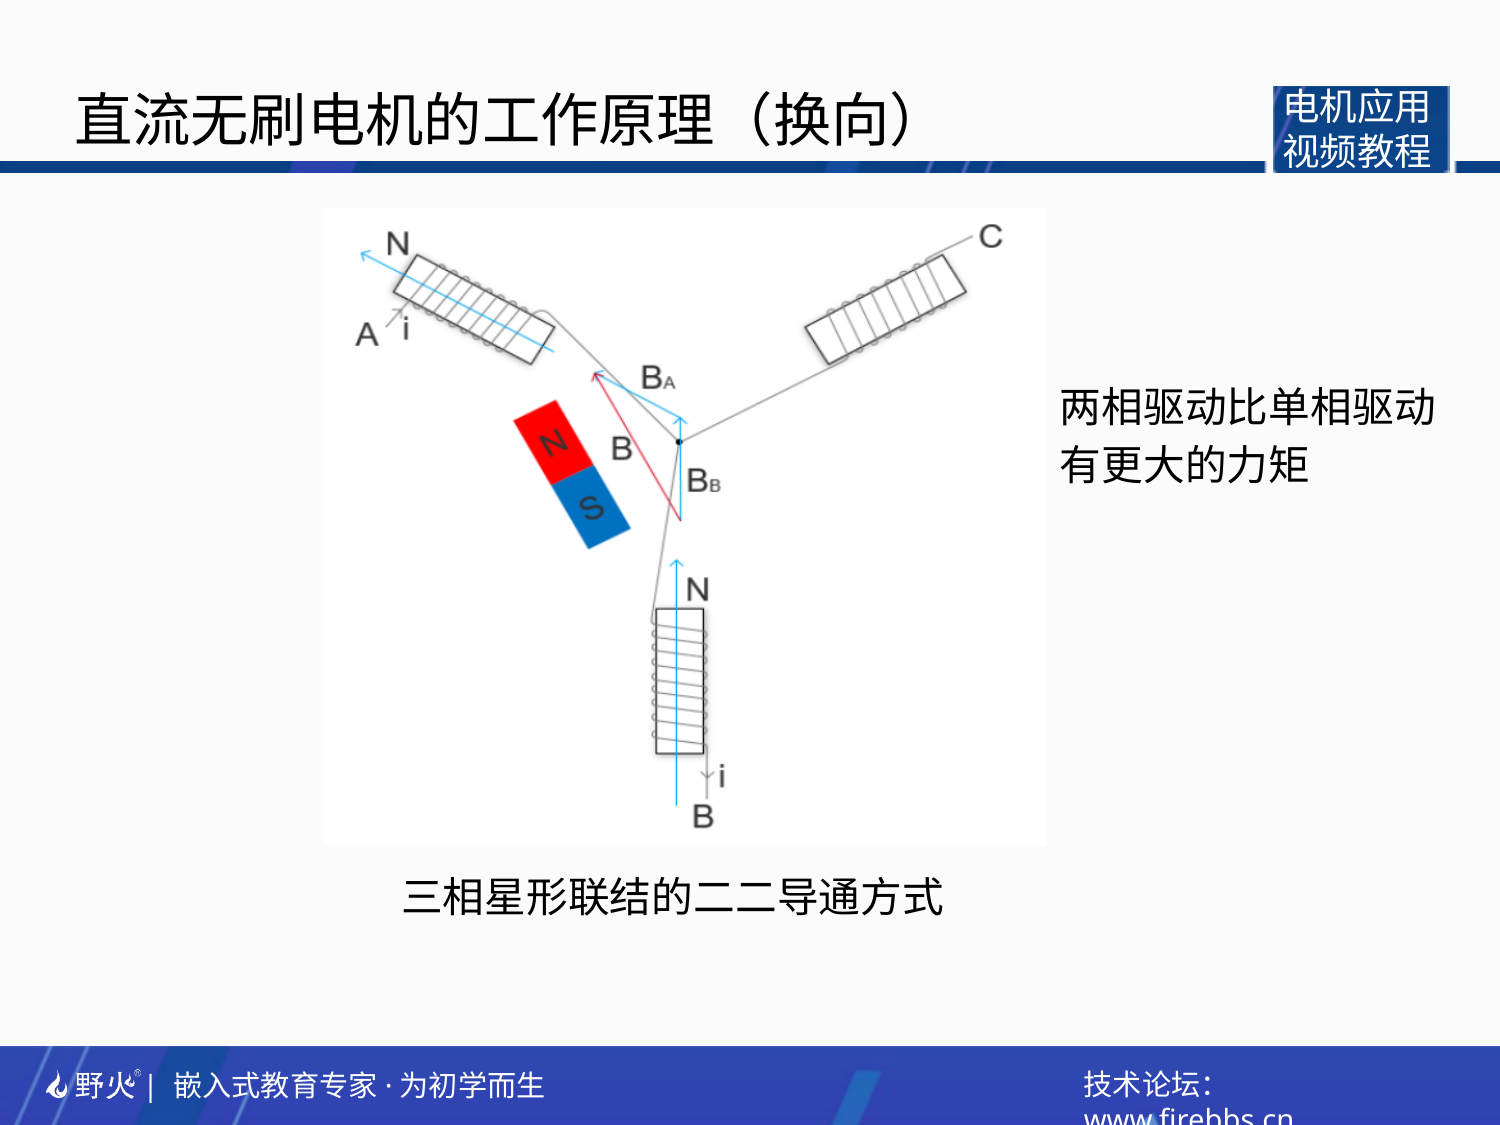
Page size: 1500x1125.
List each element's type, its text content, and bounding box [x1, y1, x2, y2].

picture [1460, 161, 1500, 173]
picture [1209, 1116, 1218, 1125]
picture [324, 207, 1046, 847]
text_box 电机应用 视频教程 [1267, 75, 1460, 181]
picture [0, 1046, 1500, 1125]
picture [1103, 1115, 1109, 1125]
text_box 三相星形联结的二二导通方式 [386, 863, 966, 923]
picture [1092, 1117, 1097, 1125]
picture [1138, 1117, 1143, 1125]
text_box 直流无刷电机的工作原理（换向） [59, 75, 964, 161]
picture [1192, 1116, 1200, 1121]
picture [0, 161, 1267, 173]
picture [1126, 1115, 1132, 1125]
picture [1115, 1117, 1120, 1125]
text_box 两相驱动比单相驱动 有更大的力矩 [1049, 373, 1500, 587]
picture [1227, 1116, 1236, 1125]
picture [1281, 1116, 1289, 1125]
